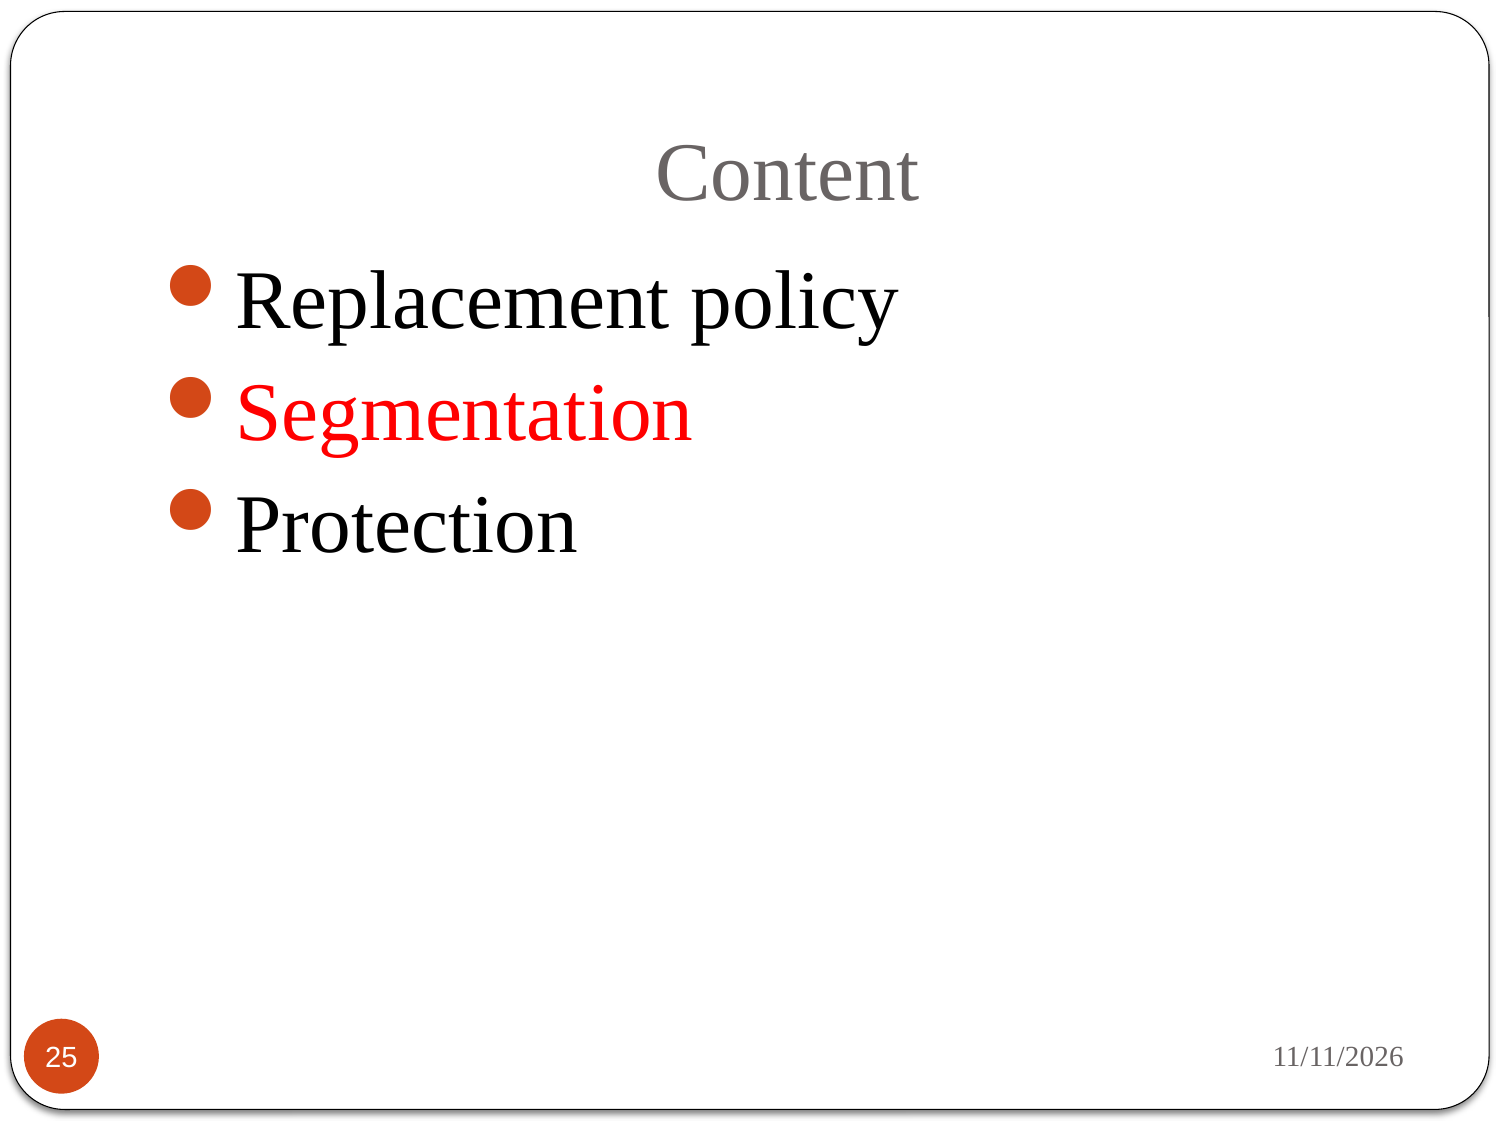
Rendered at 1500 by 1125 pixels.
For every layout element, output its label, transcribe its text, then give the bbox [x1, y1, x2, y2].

list Replacement policy Segmentation Protection [150, 237, 1425, 988]
slide_number 25 [23, 1018, 99, 1094]
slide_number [1012, 1015, 1419, 1094]
title Content [150, 45, 1425, 233]
